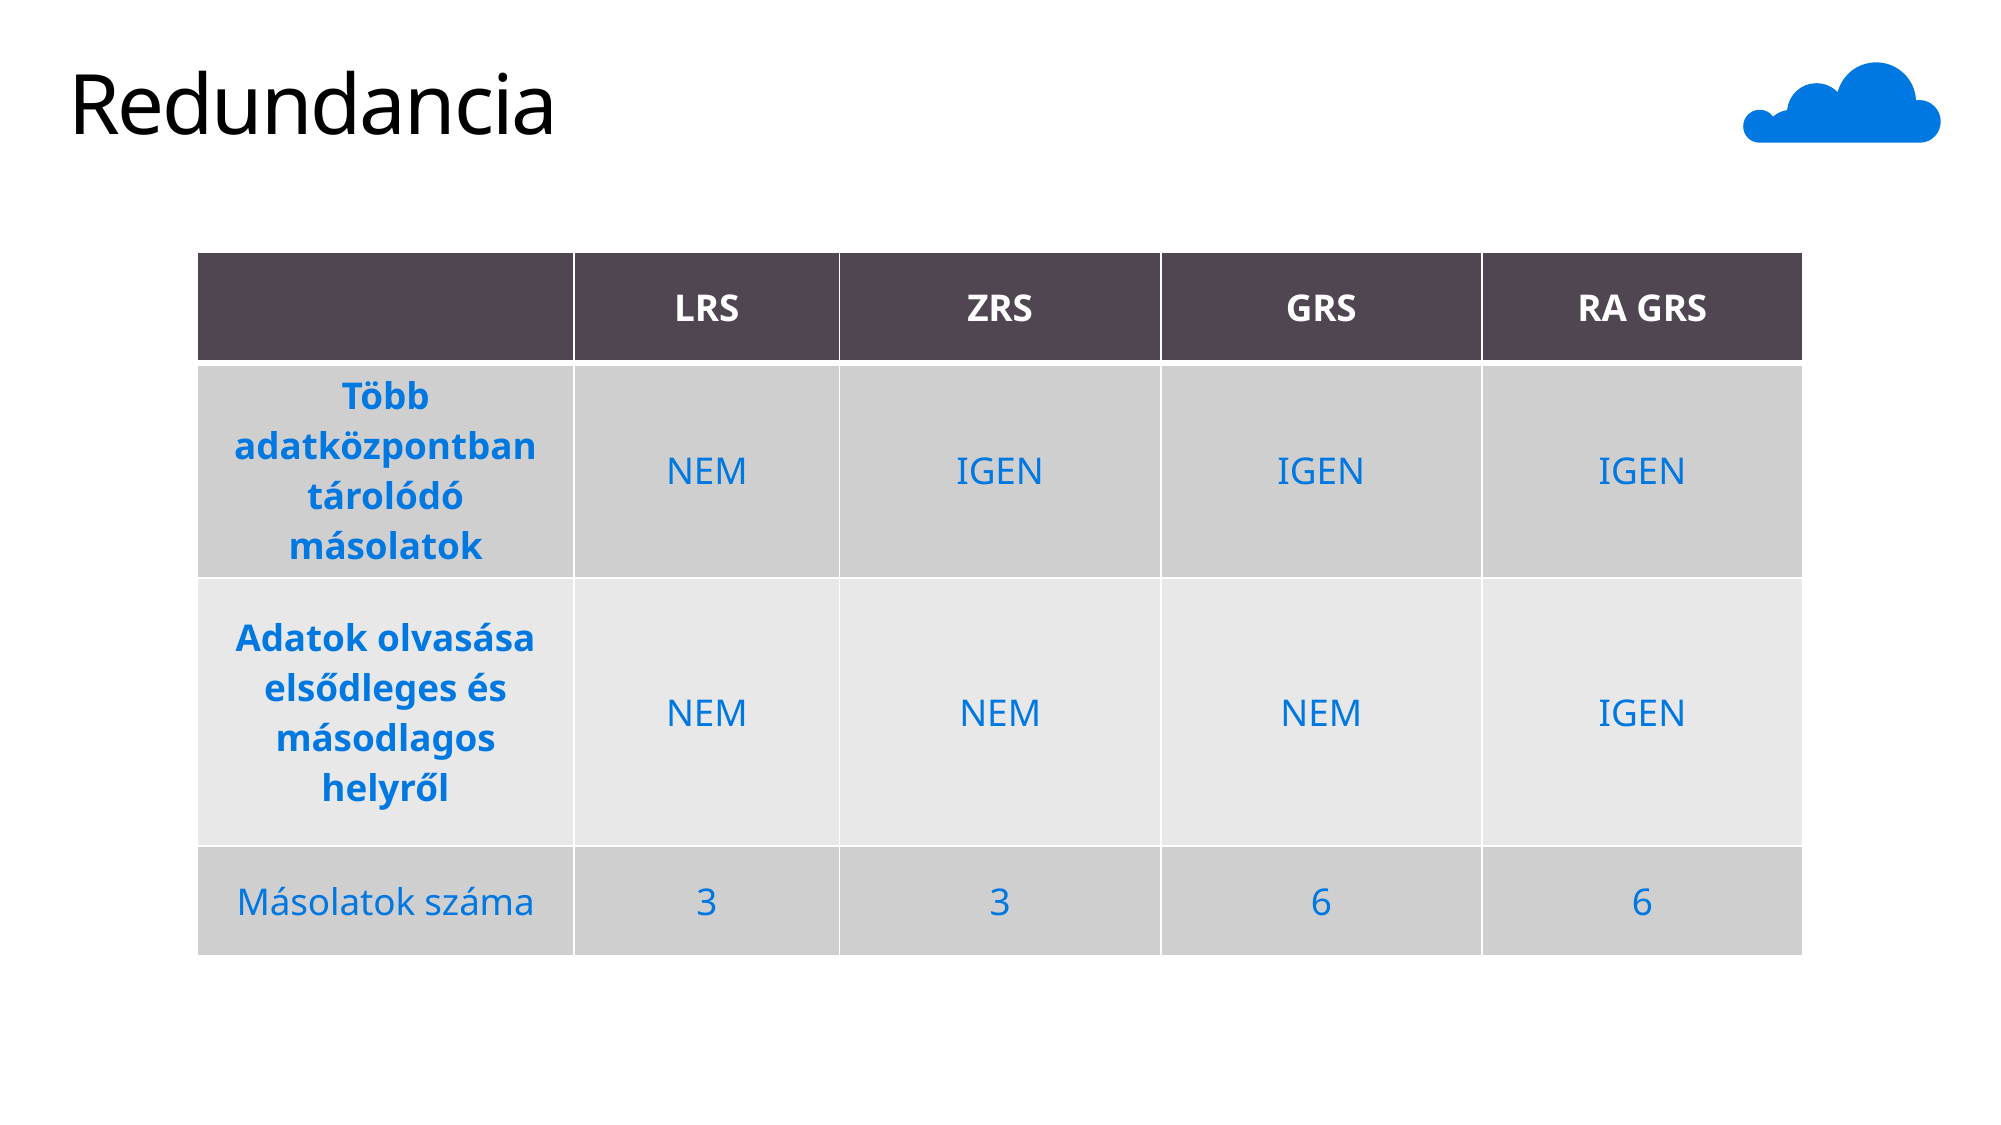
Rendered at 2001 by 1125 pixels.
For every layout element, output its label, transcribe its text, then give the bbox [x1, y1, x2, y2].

title Redundancia [44, 47, 1957, 196]
table_header [198, 253, 573, 360]
table_cell 3 [840, 847, 1160, 955]
table_cell Több adatközpontban tárolódó másolatok [198, 366, 573, 577]
table_header RA GRS [1483, 253, 1802, 360]
table_cell Másolatok száma [198, 847, 573, 955]
table_cell 3 [575, 847, 839, 955]
table_cell 6 [1162, 847, 1481, 955]
table_header LRS [575, 253, 839, 360]
table_header ZRS [840, 253, 1160, 360]
table_cell NEM [840, 579, 1160, 845]
table_cell NEM [575, 366, 839, 577]
table_cell IGEN [1162, 366, 1481, 577]
table_cell IGEN [1483, 366, 1802, 577]
table_cell NEM [575, 579, 839, 845]
table_cell IGEN [1483, 579, 1802, 845]
table_cell NEM [1162, 579, 1481, 845]
table_header GRS [1162, 253, 1481, 360]
table_cell 6 [1483, 847, 1802, 955]
table_cell IGEN [840, 366, 1160, 577]
table_cell Adatok olvasása elsődleges és másodlagos helyről [198, 579, 573, 845]
